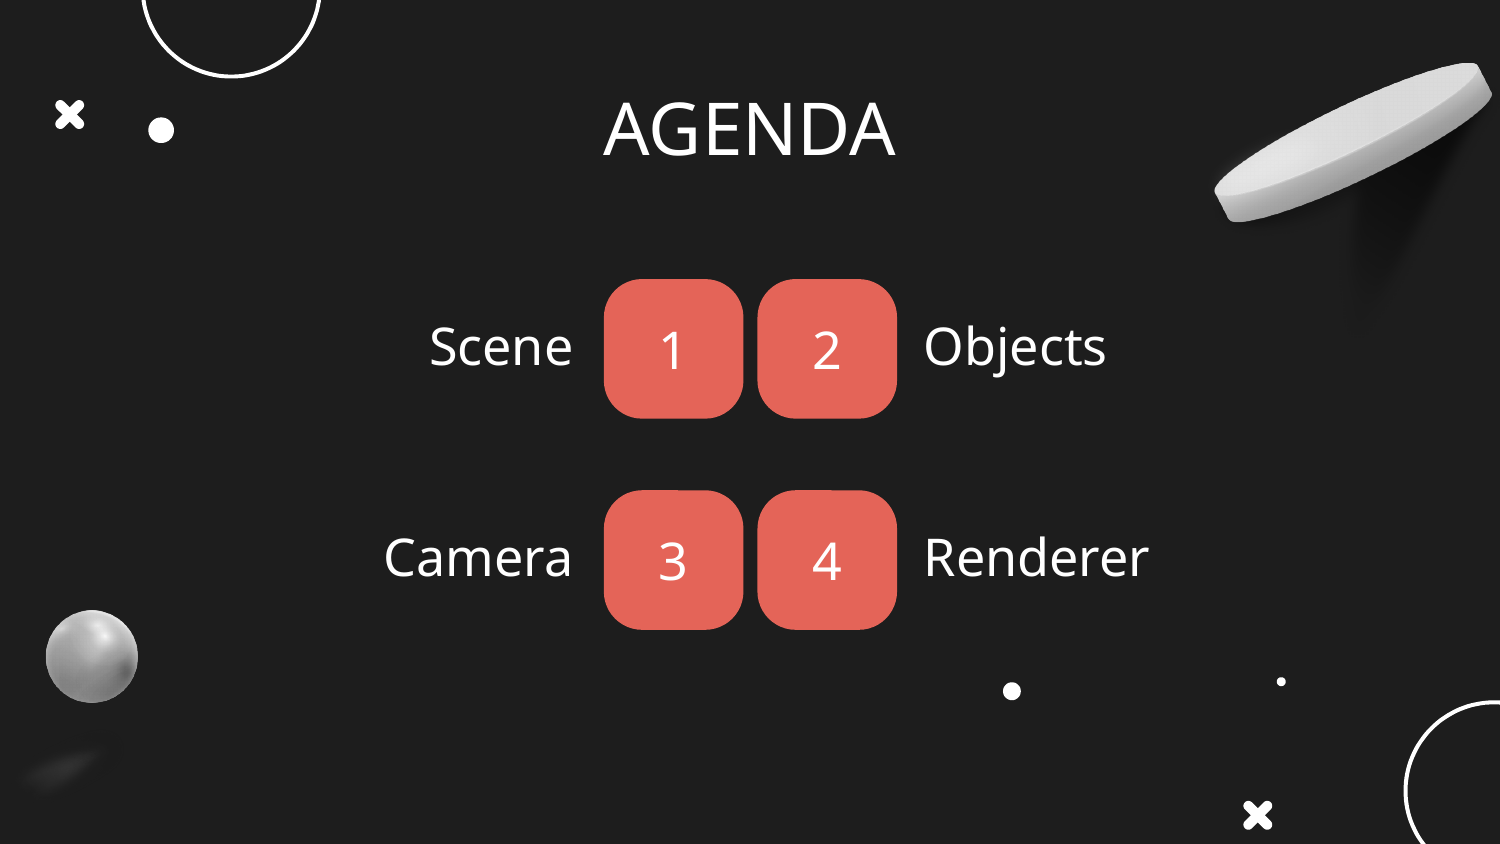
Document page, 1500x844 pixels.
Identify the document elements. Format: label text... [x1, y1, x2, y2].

title Camera [118, 525, 589, 586]
title Renderer [908, 525, 1380, 586]
text_box [757, 490, 898, 630]
title AGENDA [118, 88, 1202, 164]
title 2 [767, 311, 888, 387]
title Scene [118, 314, 589, 375]
title 1 [613, 311, 734, 387]
picture [1207, 62, 1500, 339]
picture [10, 610, 138, 804]
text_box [55, 0, 323, 144]
title Objects [908, 314, 1380, 375]
title 4 [767, 522, 888, 598]
title 3 [613, 522, 734, 598]
text_box [603, 490, 744, 630]
text_box [757, 279, 898, 419]
text_box [603, 279, 744, 419]
